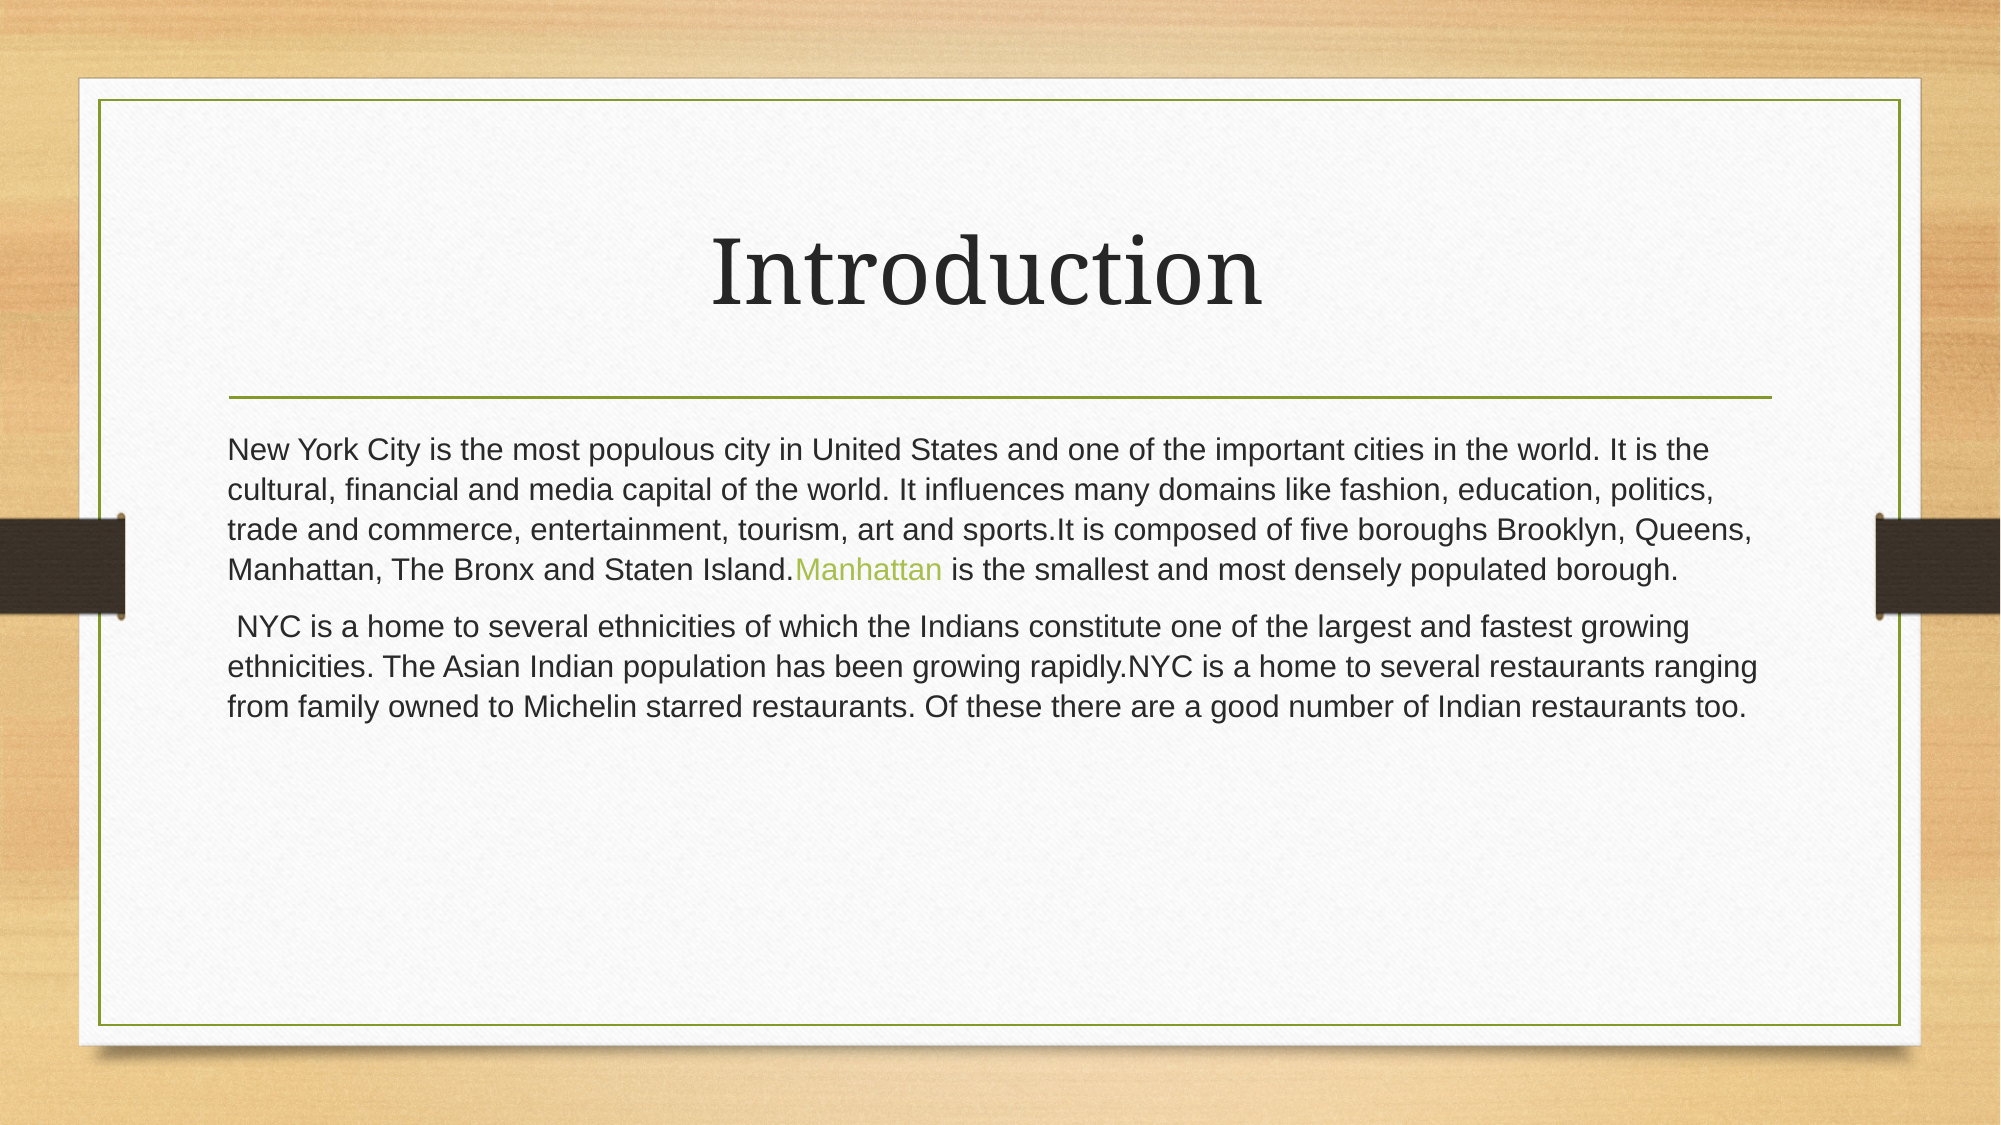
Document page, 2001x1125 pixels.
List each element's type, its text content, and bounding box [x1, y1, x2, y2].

title Introduction [212, 161, 1788, 375]
picture [0, 0, 2001, 1125]
list New York City is the most populous city in United States and one of the important cities in the world. It is the cultural, financial and media capital of the world. It influences many domains like fashion, education, politics, trade and commerce, entertainment, tourism, art and sports.It is composed of five boroughs Brooklyn, Queens, Manhattan, The Bronx and Staten Island.Manhattan is the smallest and most densely populated borough. NYC is a home to several ethnicities of which the Indians constitute one of the largest and fastest growing ethnicities. The Asian Indian population has been growing rapidly.NYC is a home to several restaurants ranging from family owned to Michelin starred restaurants. Of these there are a good number of Indian restaurants too. [212, 419, 1788, 964]
